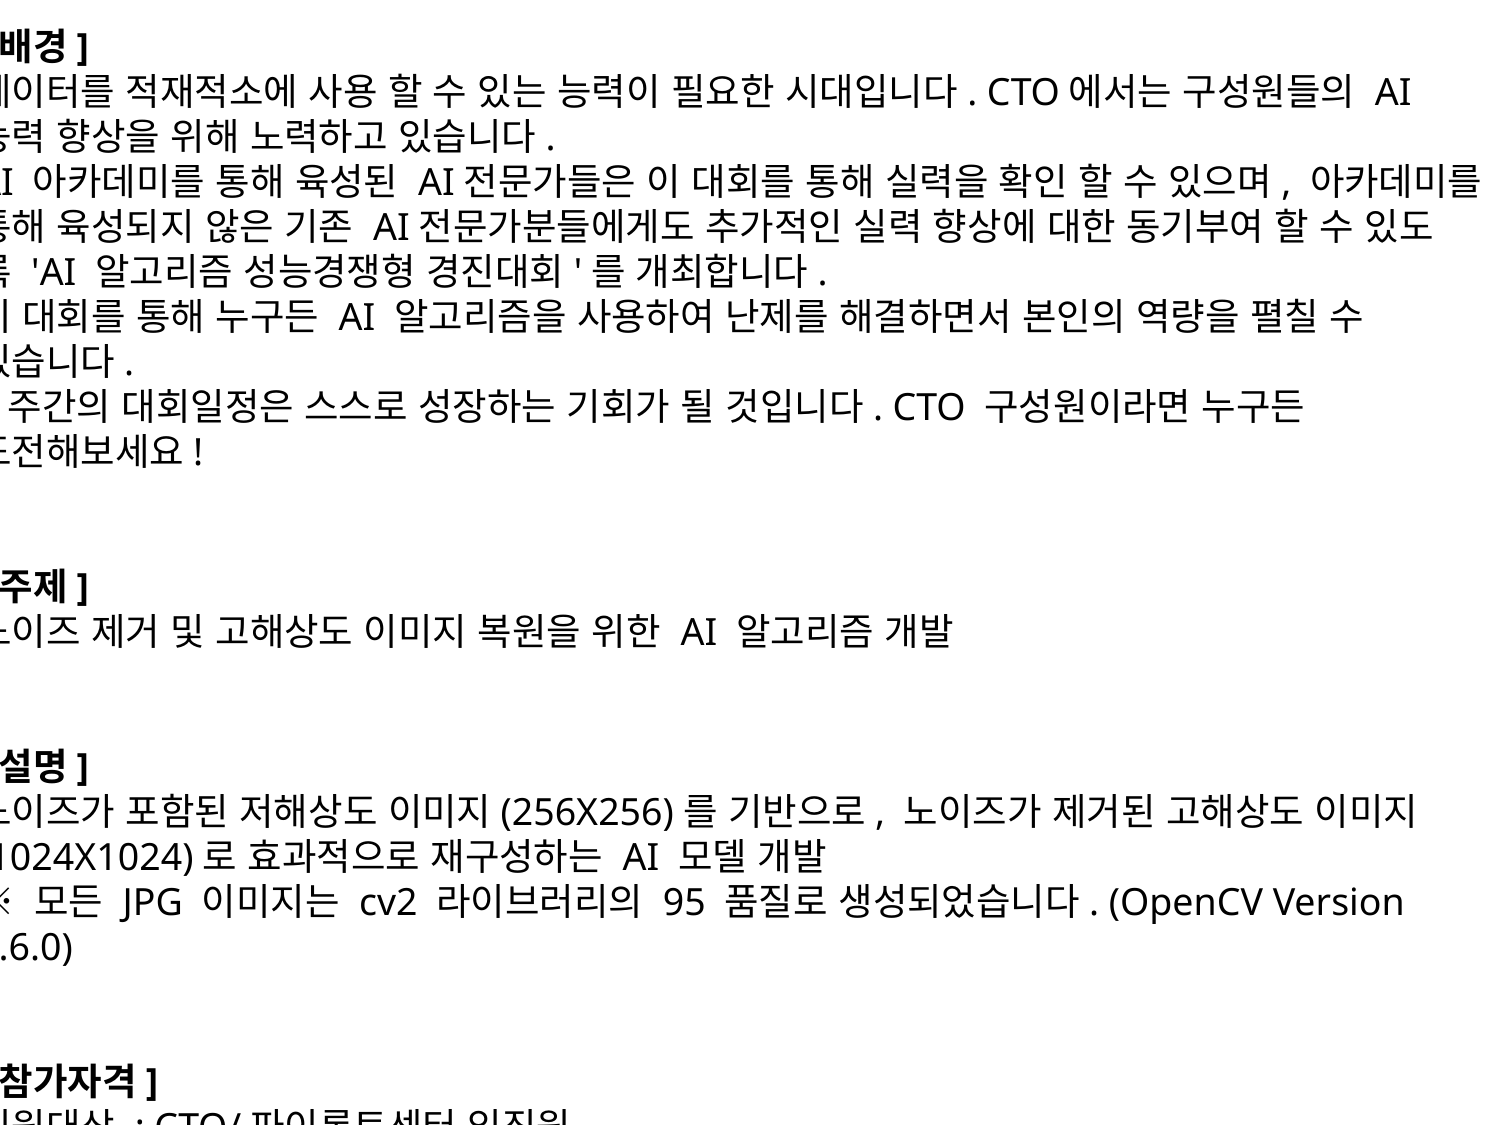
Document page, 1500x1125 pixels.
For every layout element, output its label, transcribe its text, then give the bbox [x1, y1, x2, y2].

text_box [배경] 데이터를 적재적소에 사용 할 수 있는 능력이 필요한 시대입니다. CTO에서는 구성원들의 AI 능력 향상을 위해 노력하고 있습니다. AI 아카데미를 통해 육성된 AI전문가들은 이 대회를 통해 실력을 확인 할 수 있으며, 아카데미를 통해 육성되지 않은 기존 AI전문가분들에게도 추가적인 실력 향상에 대한 동기부여 할 수 있도록 'AI 알고리즘 성능경쟁형 경진대회'를 개최합니다. 이 대회를 통해 누구든 AI 알고리즘을 사용하여 난제를 해결하면서 본인의 역량을 펼칠 수 있습니다. 5주간의 대회일정은 스스로 성장하는 기회가 될 것입니다. CTO 구성원이라면 누구든 도전해보세요! [주제] 노이즈 제거 및 고해상도 이미지 복원을 위한 AI 알고리즘 개발 [설명] 노이즈가 포함된 저해상도 이미지(256X256)를 기반으로, 노이즈가 제거된 고해상도 이미지(1024X1024)로 효과적으로 재구성하는 AI 모델 개발 ※ 모든 JPG 이미지는 cv2 라이브러리의 95 품질로 생성되었습니다. (OpenCV Version 4.6.0) [참가자격] 지원대상 : CTO/파이롯트센터 임직원 지원자격 : 별도 없음 참가단위 : 개인 [0, 15, 1500, 1125]
